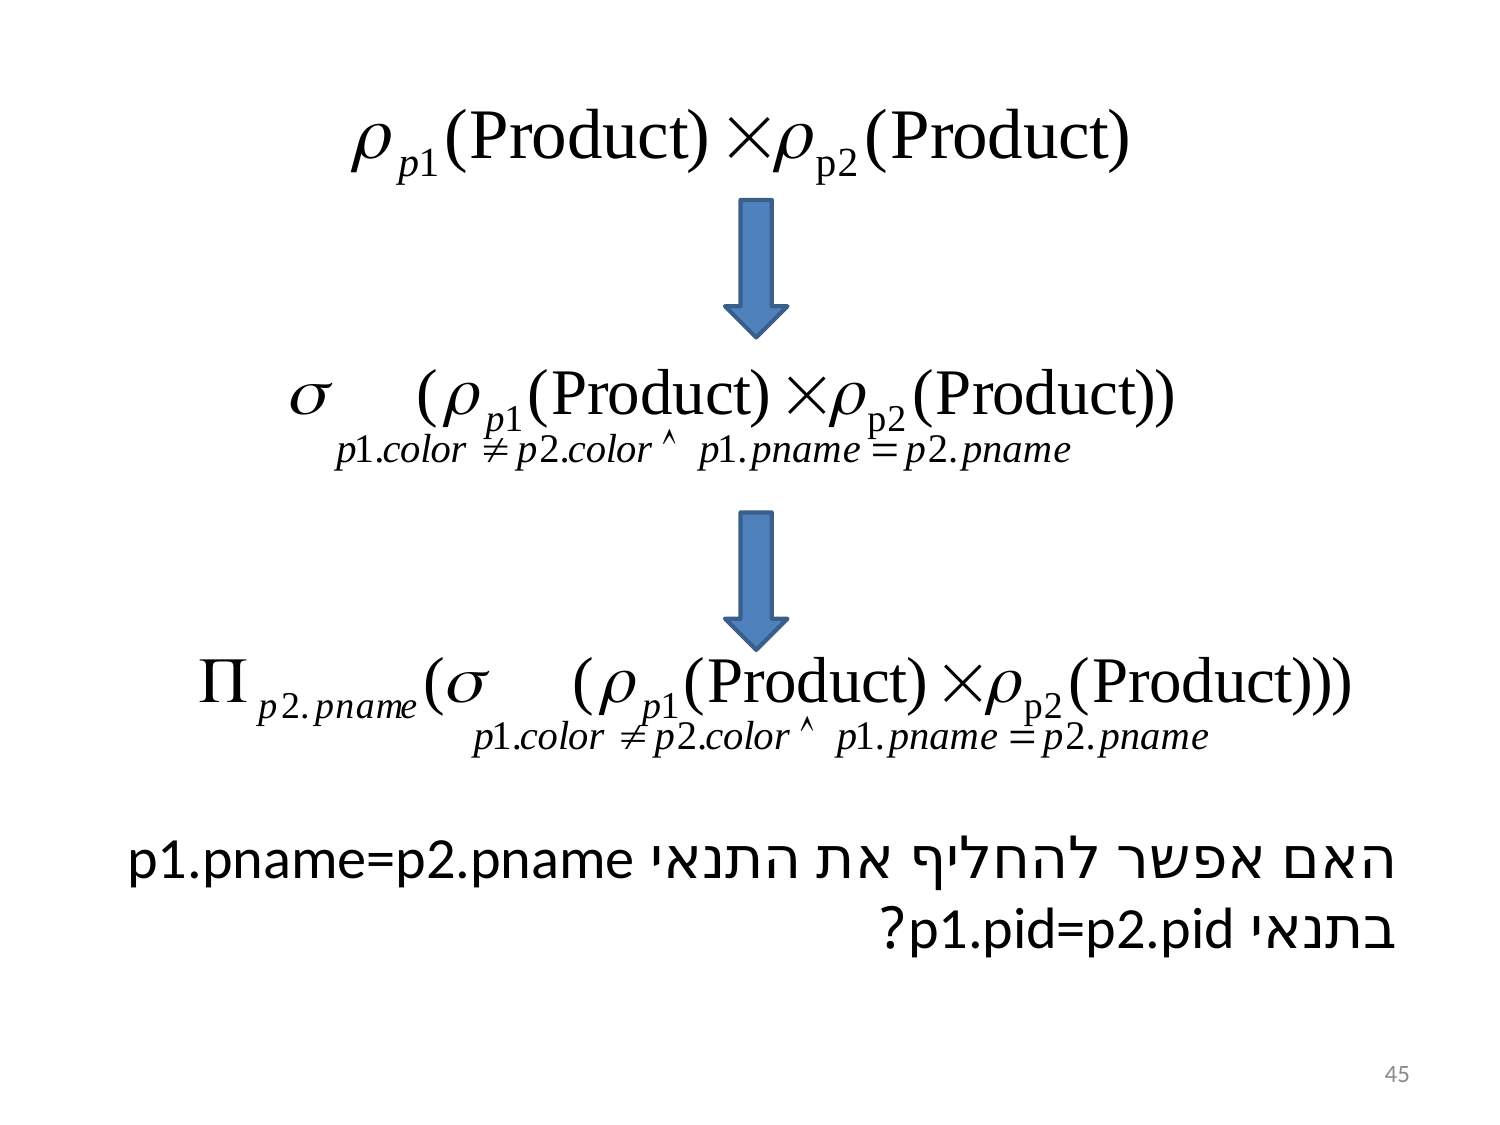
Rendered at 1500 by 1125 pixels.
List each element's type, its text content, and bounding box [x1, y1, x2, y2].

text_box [324, 424, 1077, 480]
slide_number 45 [1074, 1042, 1425, 1103]
text_box [723, 510, 790, 635]
text_box [723, 210, 790, 340]
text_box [462, 712, 1215, 767]
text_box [280, 349, 1191, 454]
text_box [337, 87, 1149, 201]
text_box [189, 637, 1371, 741]
text_box האם אפשר להחליף את התנאי p1.pname=p2.pname בתנאי p1.pid=p2.pid? [74, 812, 1413, 968]
